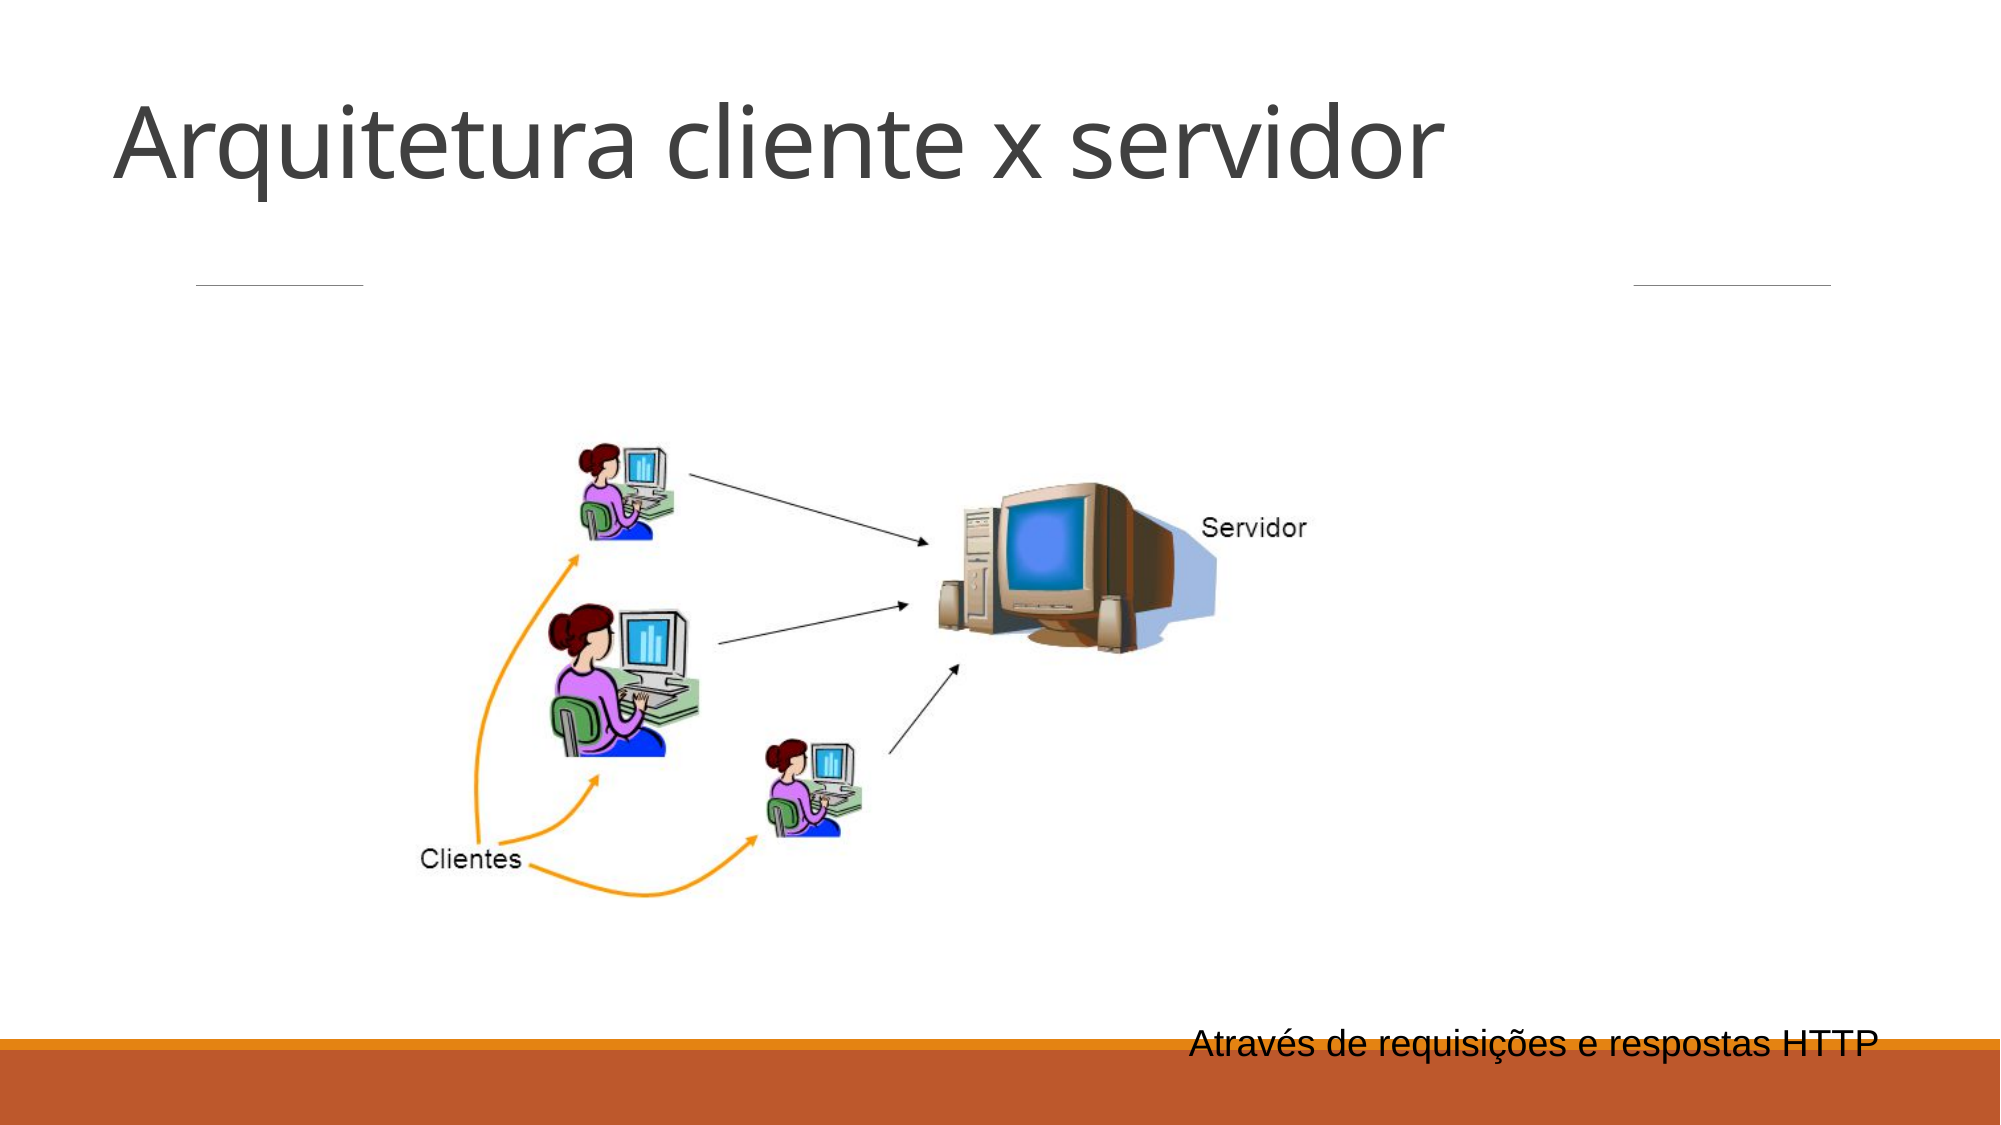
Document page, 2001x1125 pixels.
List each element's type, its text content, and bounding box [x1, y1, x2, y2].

text_box Através de requisições e respostas HTTP [1173, 1011, 1895, 1072]
title Arquitetura cliente x servidor [98, 19, 1899, 207]
picture [362, 206, 1635, 941]
